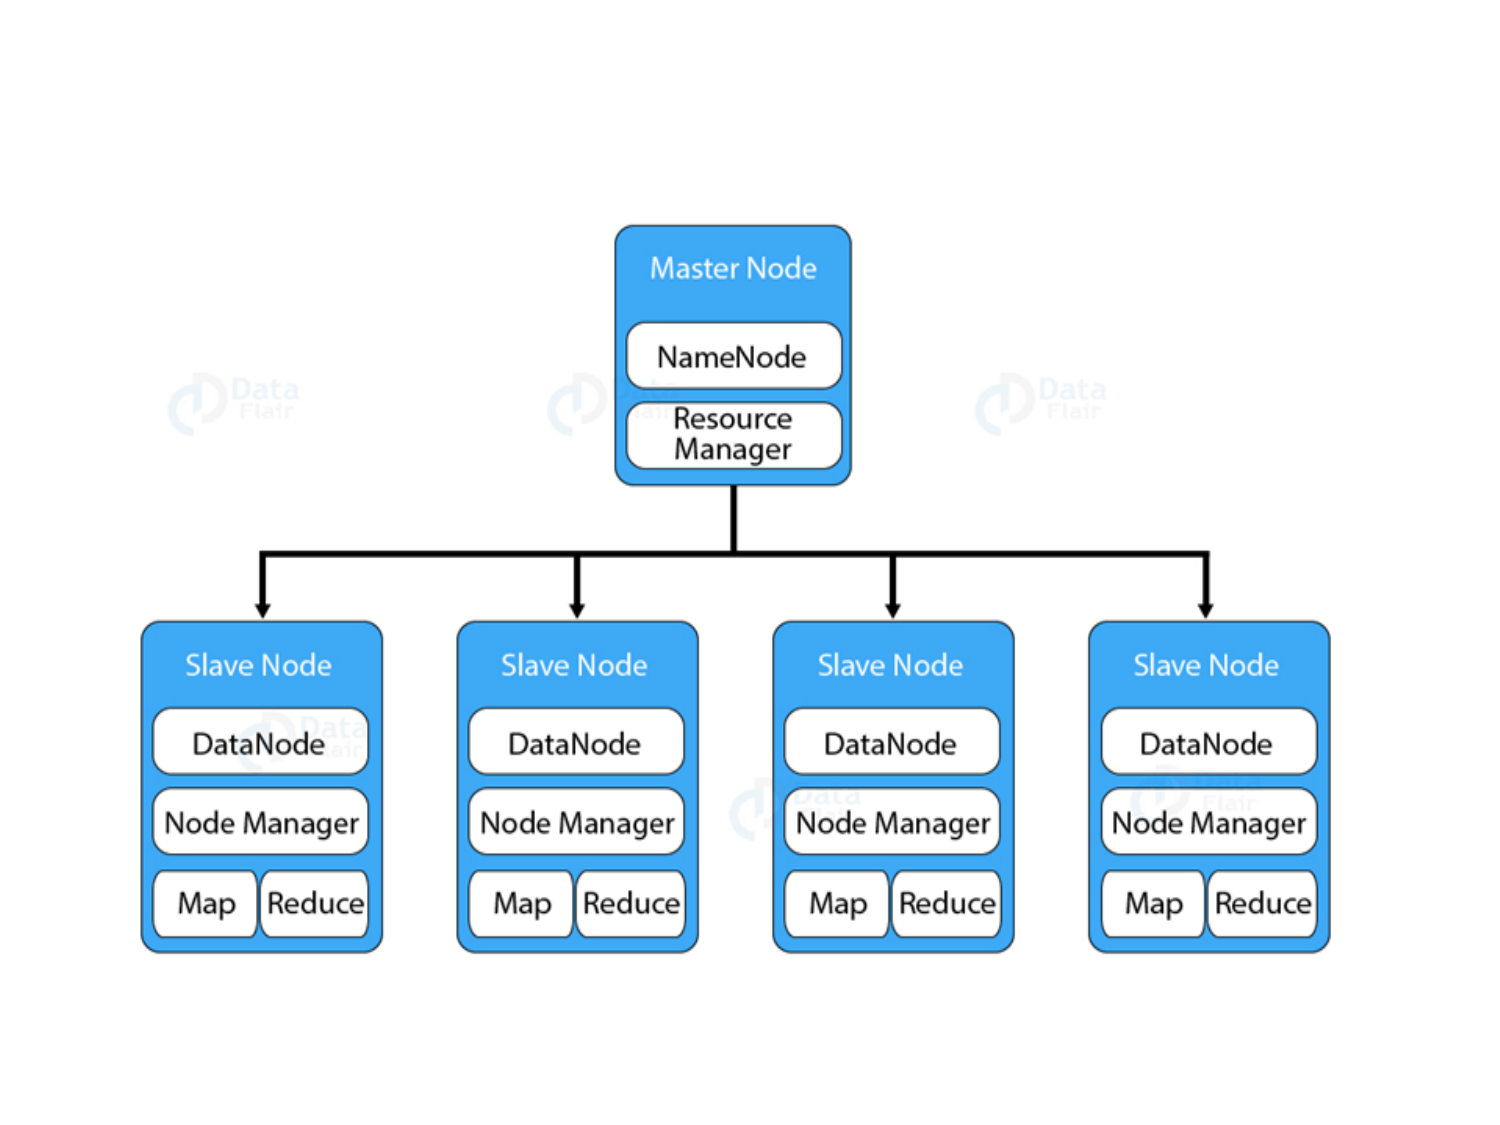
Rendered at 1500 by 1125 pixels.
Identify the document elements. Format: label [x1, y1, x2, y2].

picture [133, 212, 1367, 1001]
